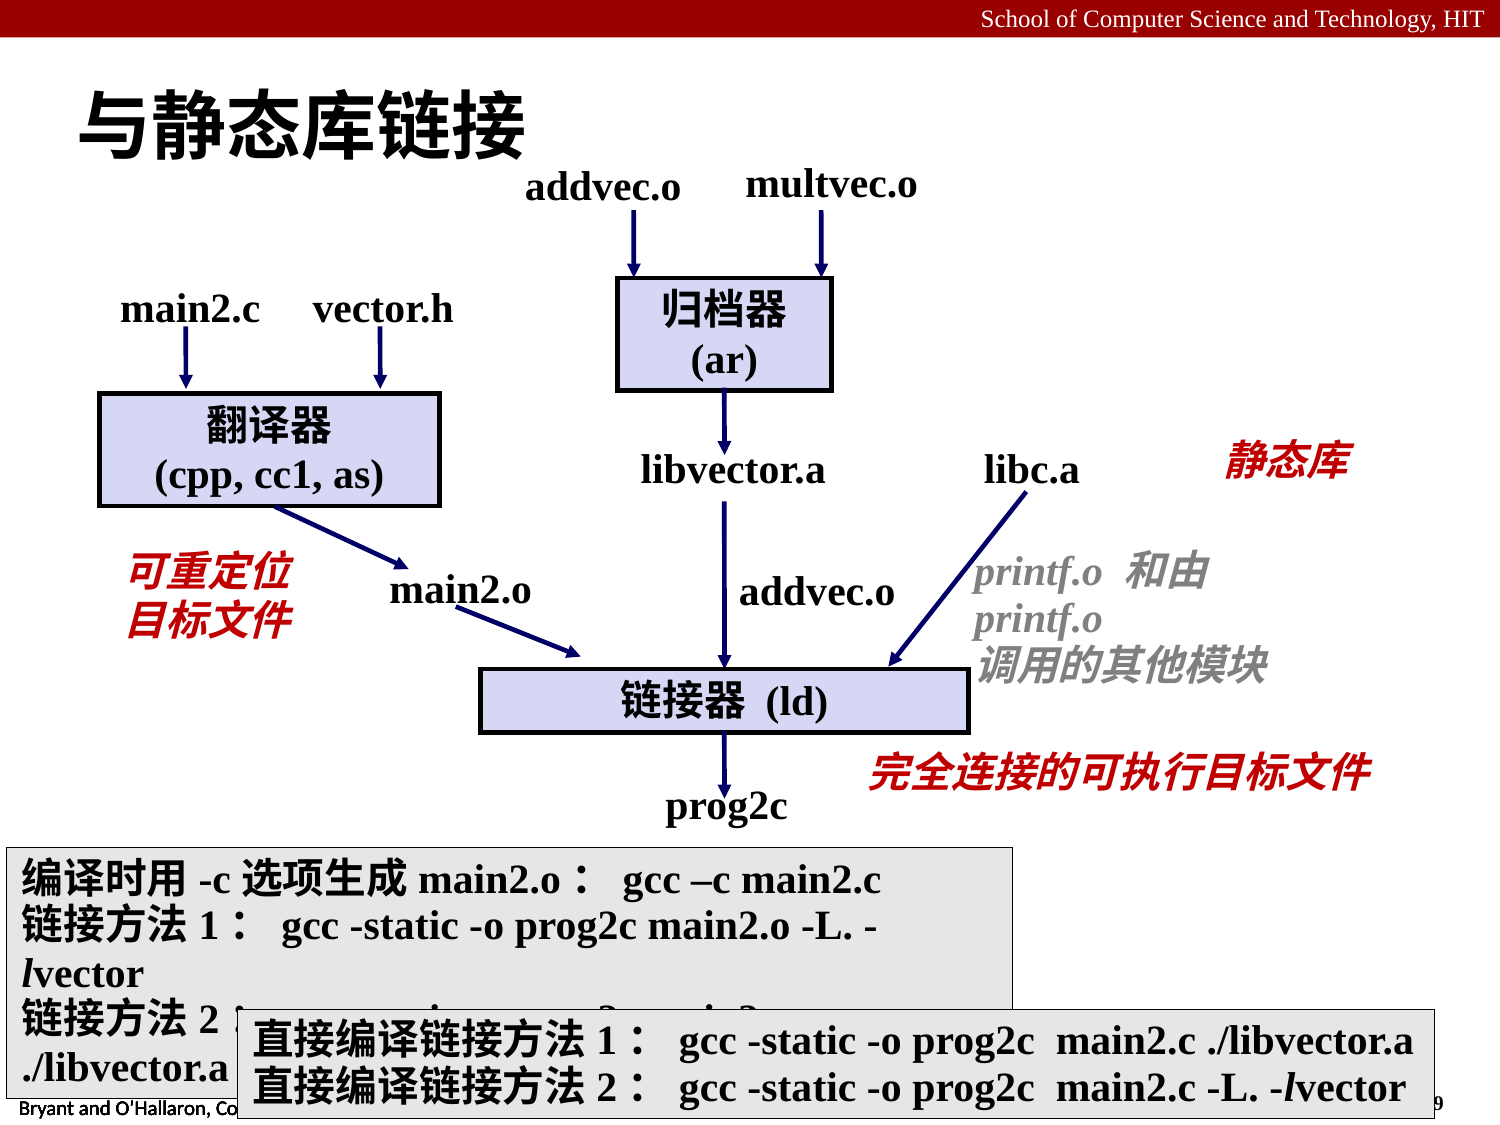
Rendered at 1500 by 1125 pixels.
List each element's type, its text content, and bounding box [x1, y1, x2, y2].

text_box 静态库 [1208, 428, 1364, 493]
text_box 编译时用-c选项生成main2.o：gcc –c main2.c 链接方法1：gcc -static -o prog2c main2.o -L. -lvector 链接方法2：gcc -static -o prog2c main2.o ./libvector.a [6, 847, 1013, 1099]
text_box [274, 506, 409, 570]
text_box libvector.a [625, 438, 841, 501]
text_box [718, 623, 731, 669]
text_box [455, 606, 581, 658]
text_box vector.h [297, 277, 469, 340]
text_box main2.c [105, 277, 276, 340]
title 与静态库链接 [61, 60, 1488, 187]
text_box prog2c [650, 774, 803, 837]
list [64, 223, 1476, 1088]
text_box 归档器 (ar) [617, 278, 832, 391]
text_box [888, 491, 1027, 667]
text_box multvec.o [730, 152, 934, 215]
text_box 可重定位 目标文件 [108, 539, 306, 653]
text_box 直接编译链接方法1：gcc -static -o prog2c main2.c ./libvector.a 直接编译链接方法2：gcc -static -o prog2c main2.c -L. -lvector [237, 1009, 1435, 1119]
text_box [718, 387, 731, 456]
text_box [179, 340, 193, 389]
text_box [373, 326, 387, 389]
text_box addvec.o [723, 559, 911, 623]
text_box libc.a [968, 438, 1095, 501]
text_box [815, 215, 828, 278]
text_box 翻译器 (cpp, cc1, as) [99, 393, 440, 507]
text_box 链接器 (ld) [480, 669, 969, 733]
text_box [718, 730, 731, 799]
text_box printf.o 和由 printf.o 调用的其他模块 [959, 540, 1364, 697]
text_box 完全连接的可执行目标文件 [853, 740, 1384, 806]
text_box main2.o [374, 557, 548, 621]
text_box [627, 218, 641, 278]
text_box addvec.o [510, 154, 697, 218]
